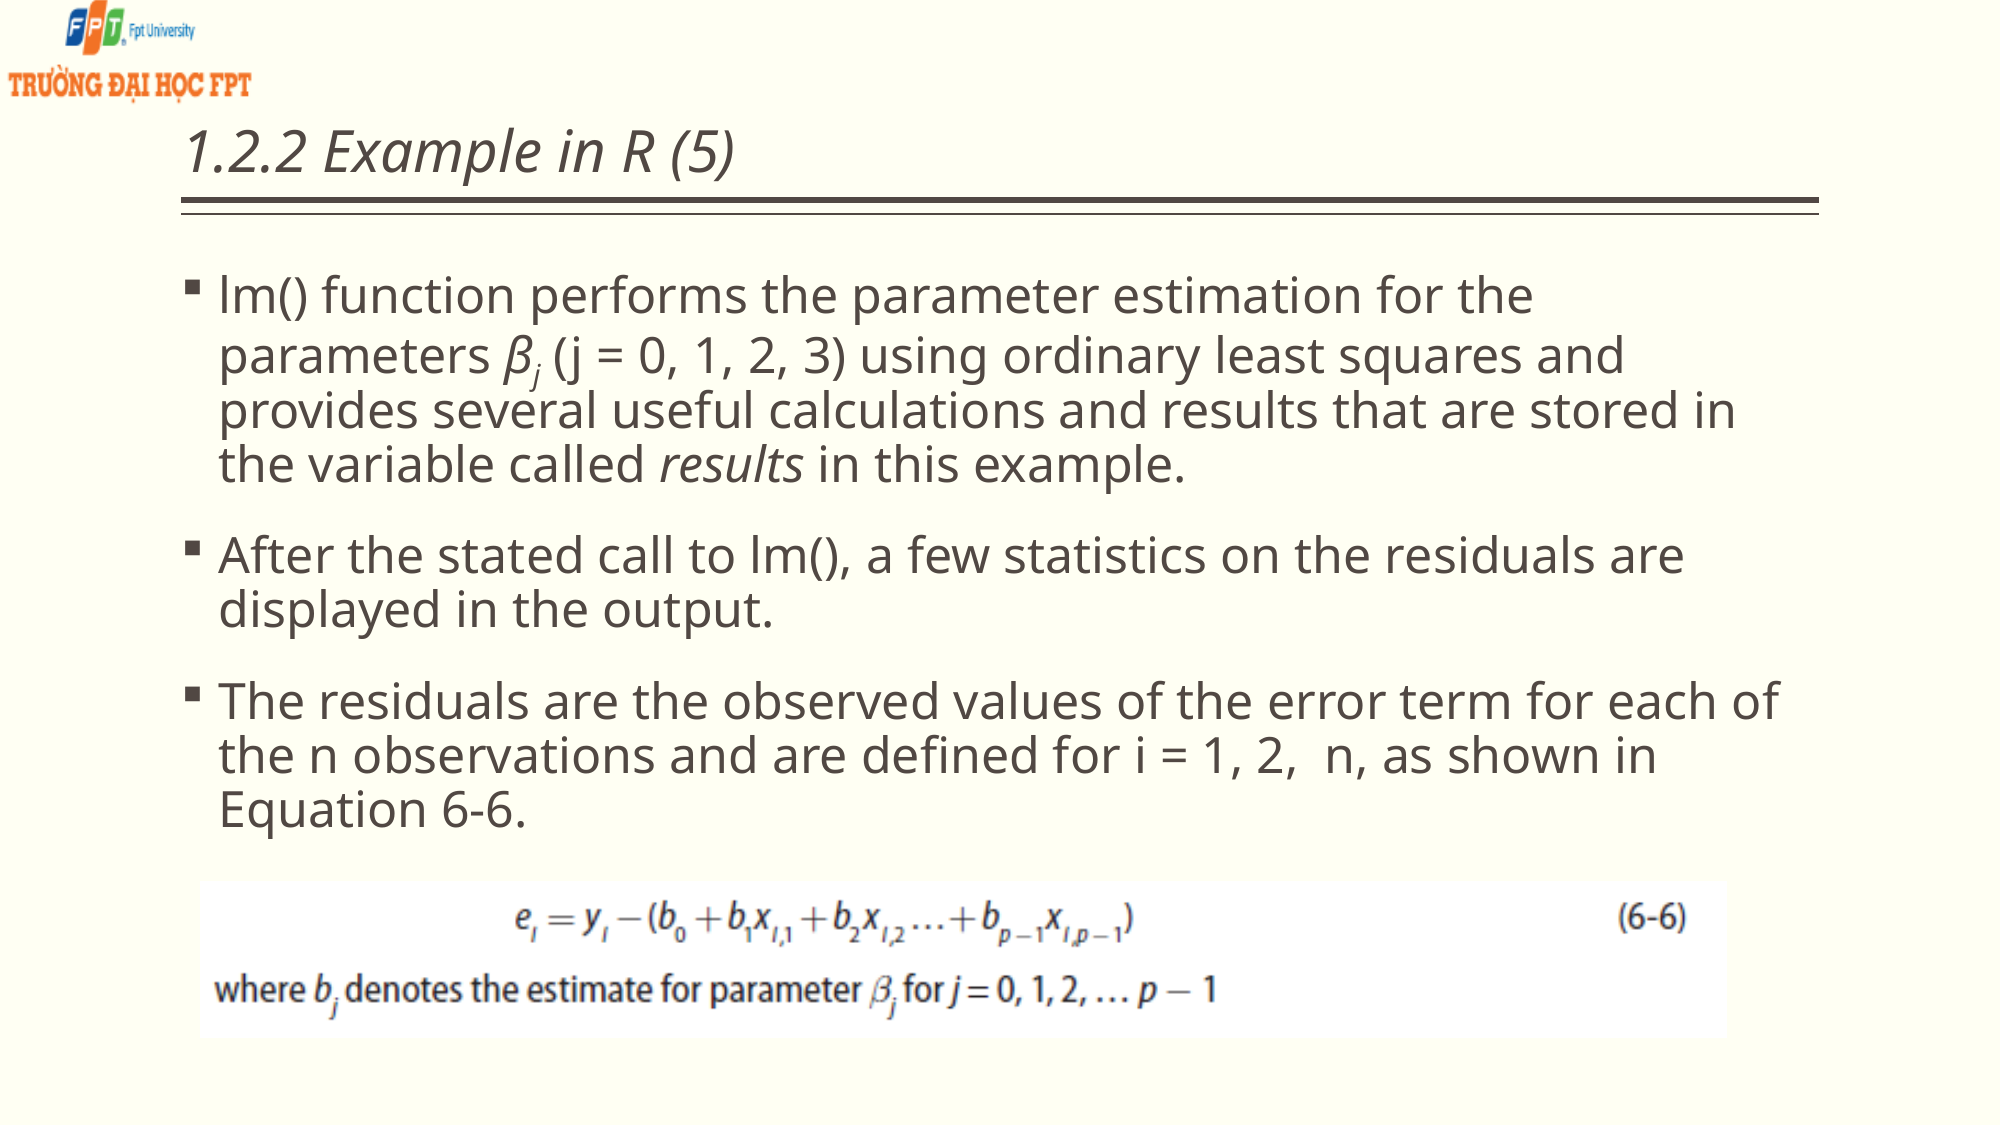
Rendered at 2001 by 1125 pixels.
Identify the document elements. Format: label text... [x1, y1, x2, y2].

title 1.2.2 Example in R (5) [181, 12, 1819, 193]
picture [0, 0, 272, 117]
list lm() function performs the parameter estimation for the parameters βj (j = 0, 1, 2, 3) using ordinary least squares and provides several useful calculations and results that are stored in the variable called results in this example. After the stated call to lm(), a few statistics on the residuals are displayed in the output. The residuals are the observed values of the error term for each of the n observations and are defined for i = 1, 2, n, as shown in Equation 6-6. [181, 262, 1819, 862]
picture [200, 881, 1727, 1038]
